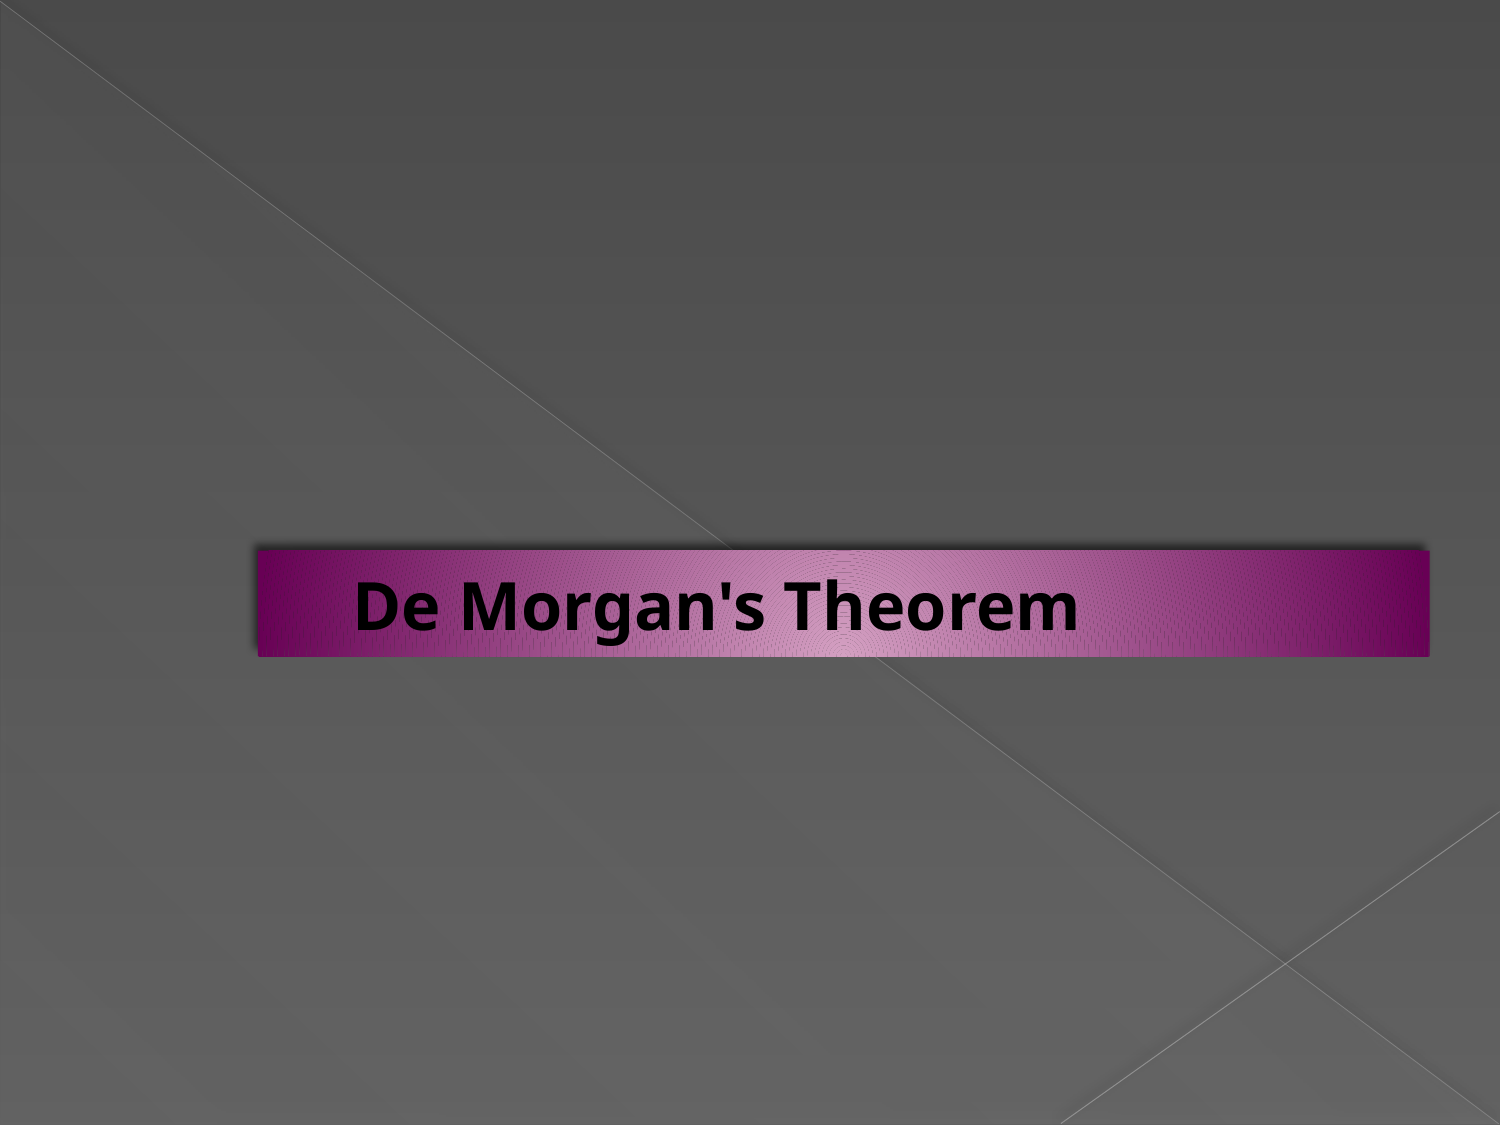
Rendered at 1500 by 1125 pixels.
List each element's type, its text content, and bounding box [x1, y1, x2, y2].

title De Morgan's Theorem [257, 550, 1430, 657]
